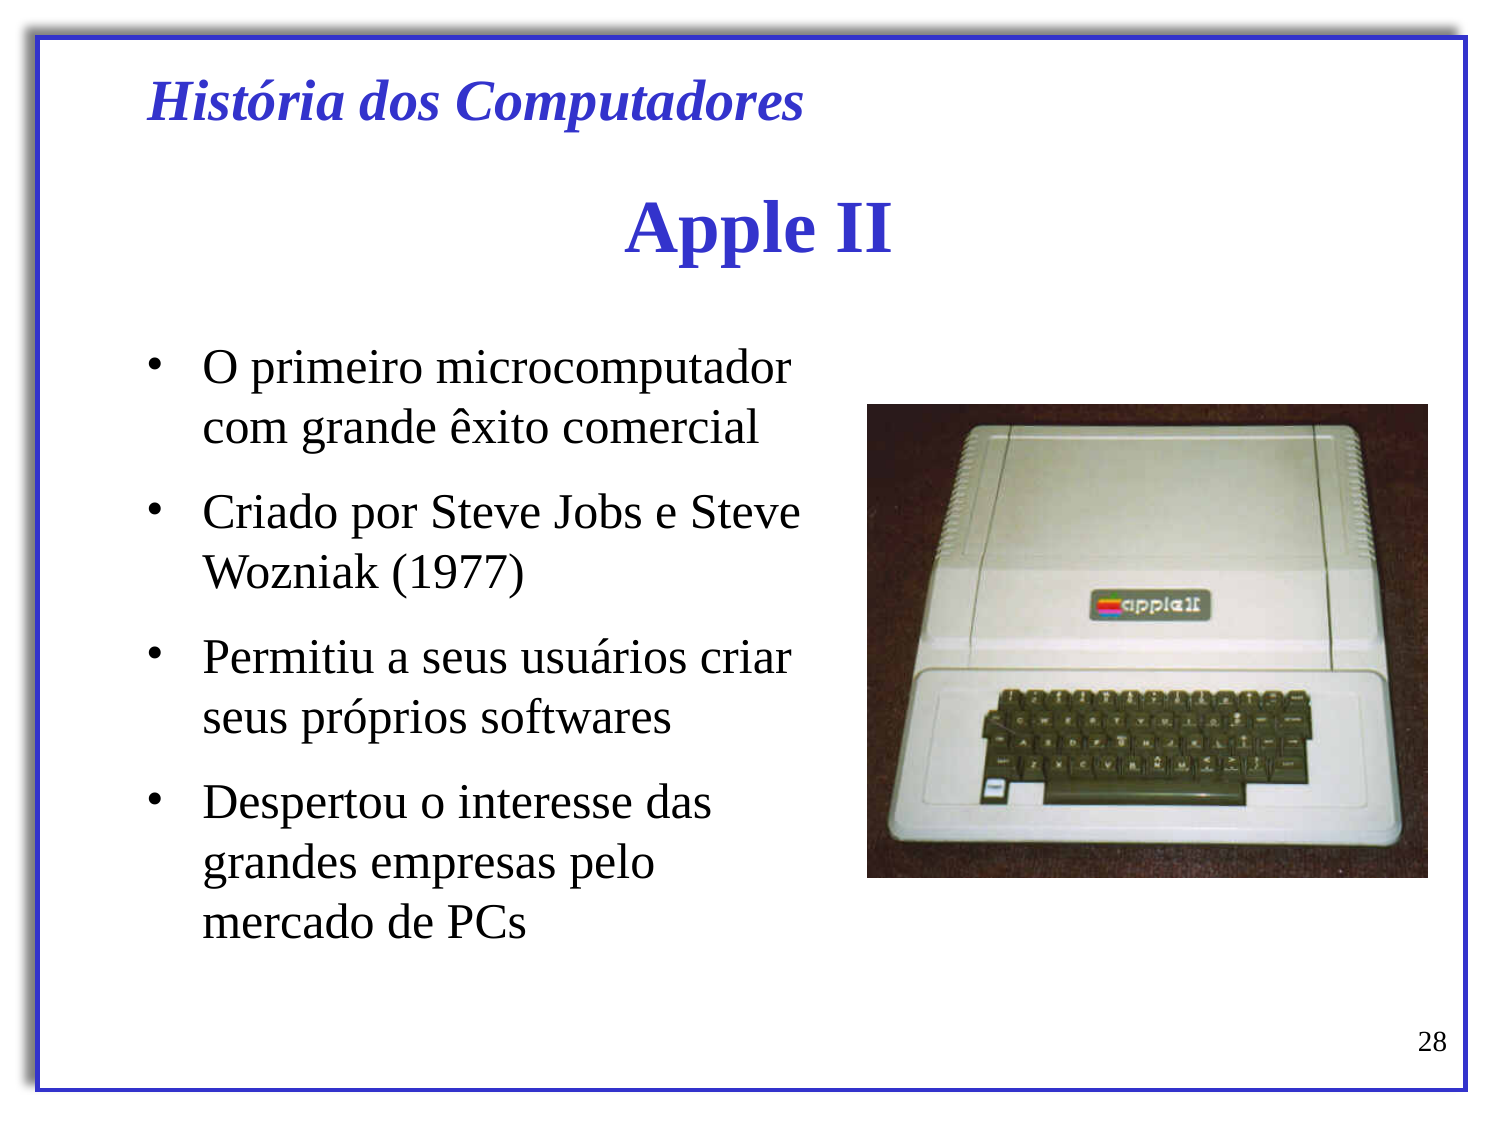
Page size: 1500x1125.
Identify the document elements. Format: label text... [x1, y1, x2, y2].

picture [866, 403, 1428, 878]
text_box Apple II [128, 169, 1391, 275]
text_box ‹#› [1149, 1014, 1463, 1090]
text_box História dos Computadores [132, 54, 1395, 140]
text_box O primeiro microcomputador com grande êxito comercial Criado por Steve Jobs e Steve Wozniak (1977) Permitiu a seus usuários criar seus próprios softwares Despertou o interesse das grandes empresas pelo mercado de PCs [131, 326, 832, 1005]
